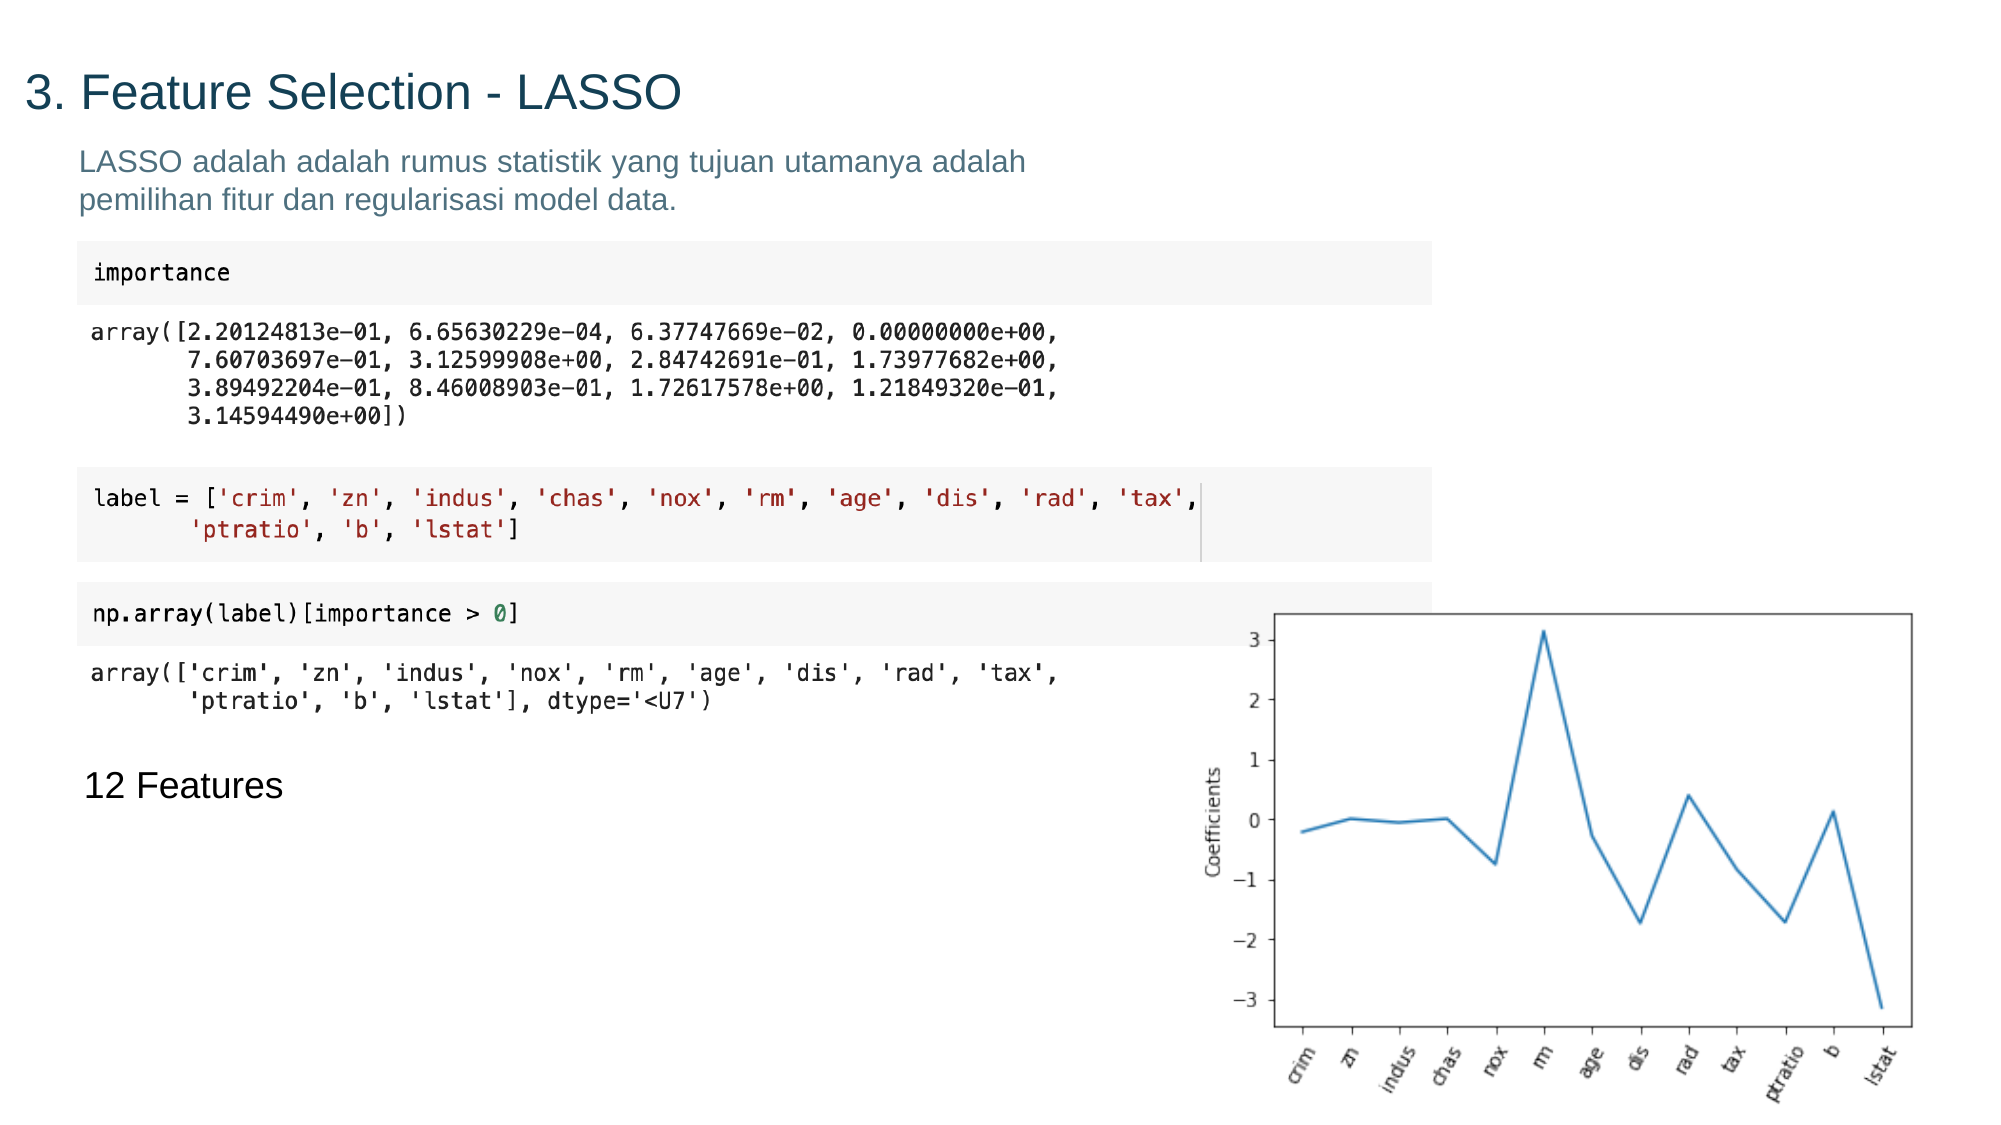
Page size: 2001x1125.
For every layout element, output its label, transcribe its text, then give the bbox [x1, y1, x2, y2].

text_box 3. Feature Selection - LASSO [24, 57, 738, 120]
picture [77, 234, 1923, 1119]
text_box LASSO adalah adalah rumus statistik yang tujuan utamanya adalah pemilihan fitur dan regularisasi model data. [71, 133, 1036, 224]
text_box 12 Features [76, 753, 292, 814]
